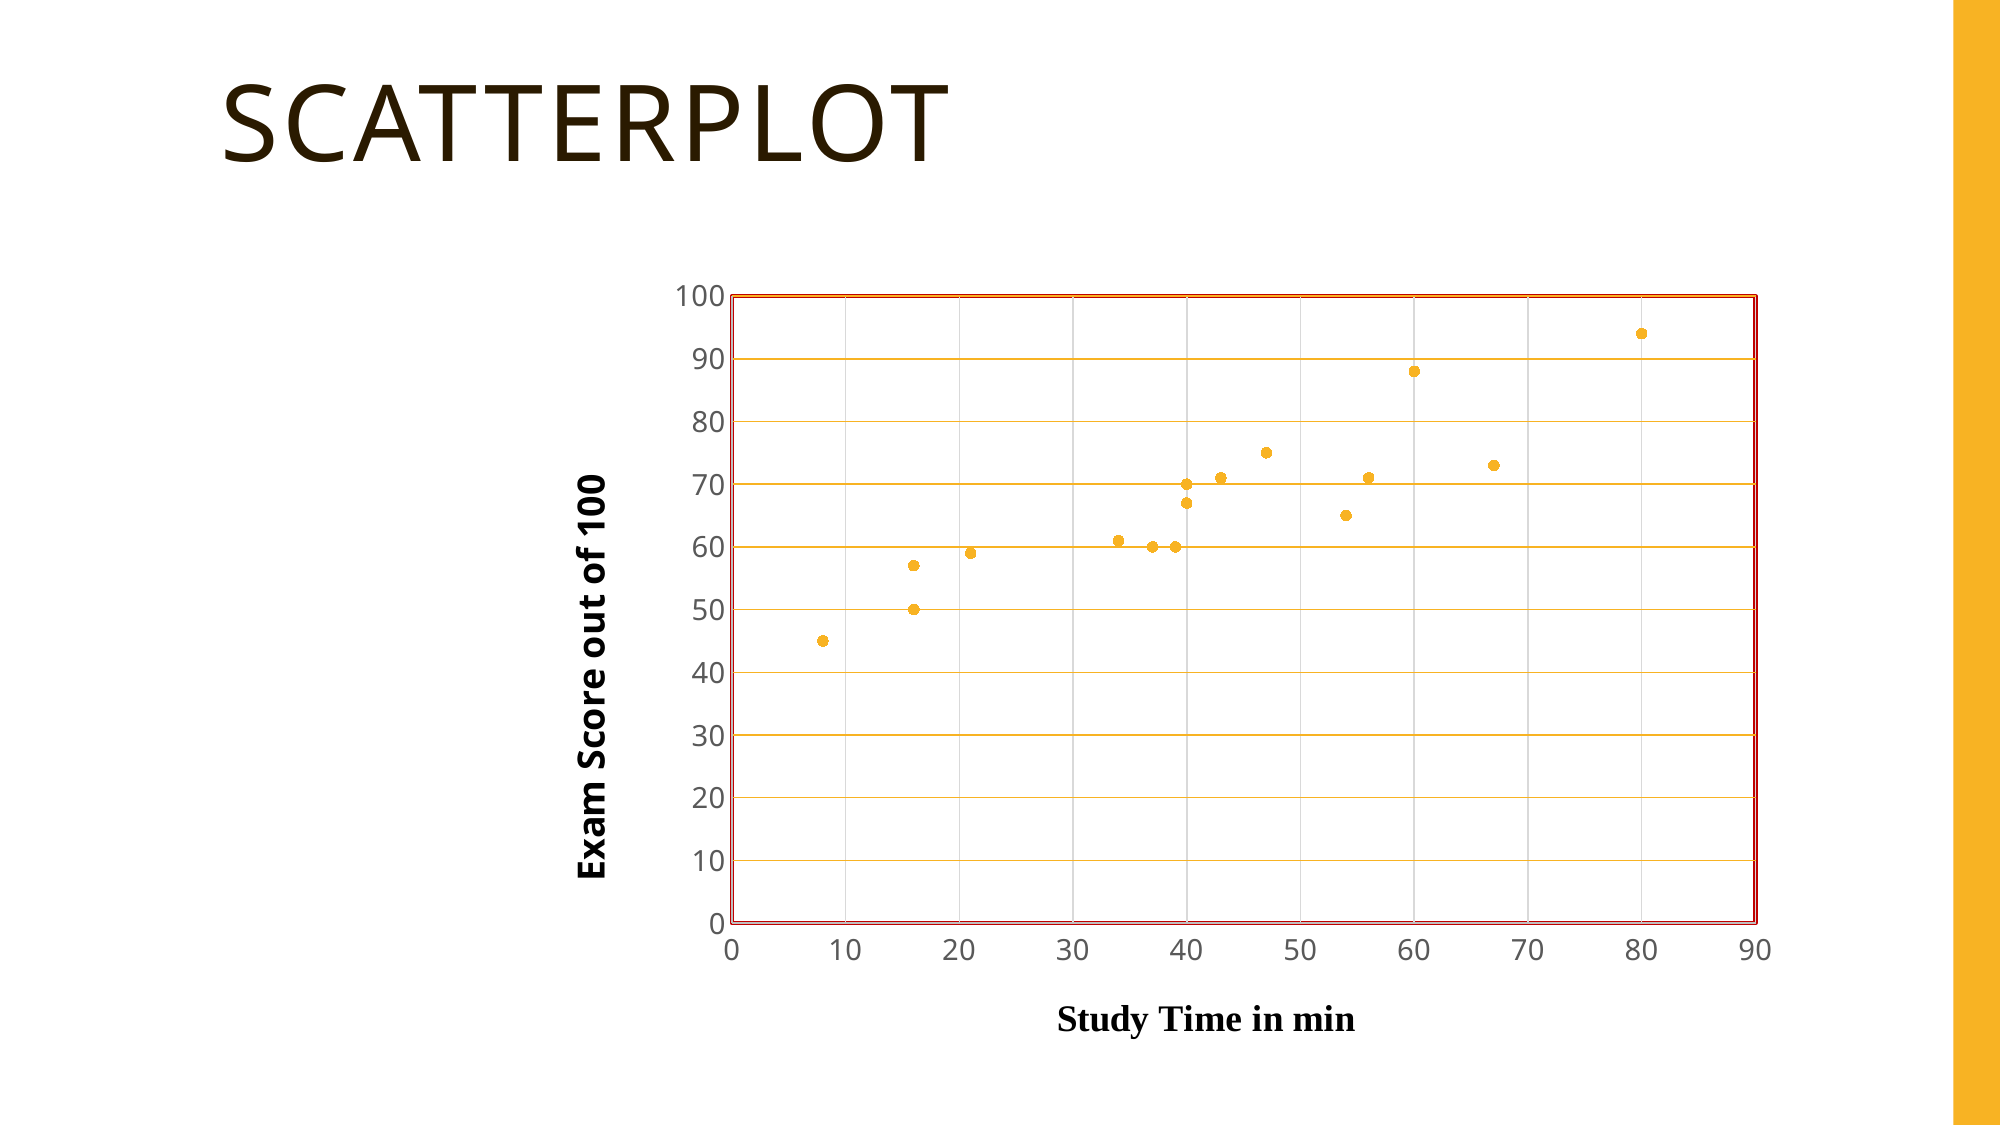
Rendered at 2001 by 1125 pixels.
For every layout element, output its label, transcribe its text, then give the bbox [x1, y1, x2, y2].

chart [486, 207, 1803, 1106]
title Scatterplot [205, 62, 1875, 308]
